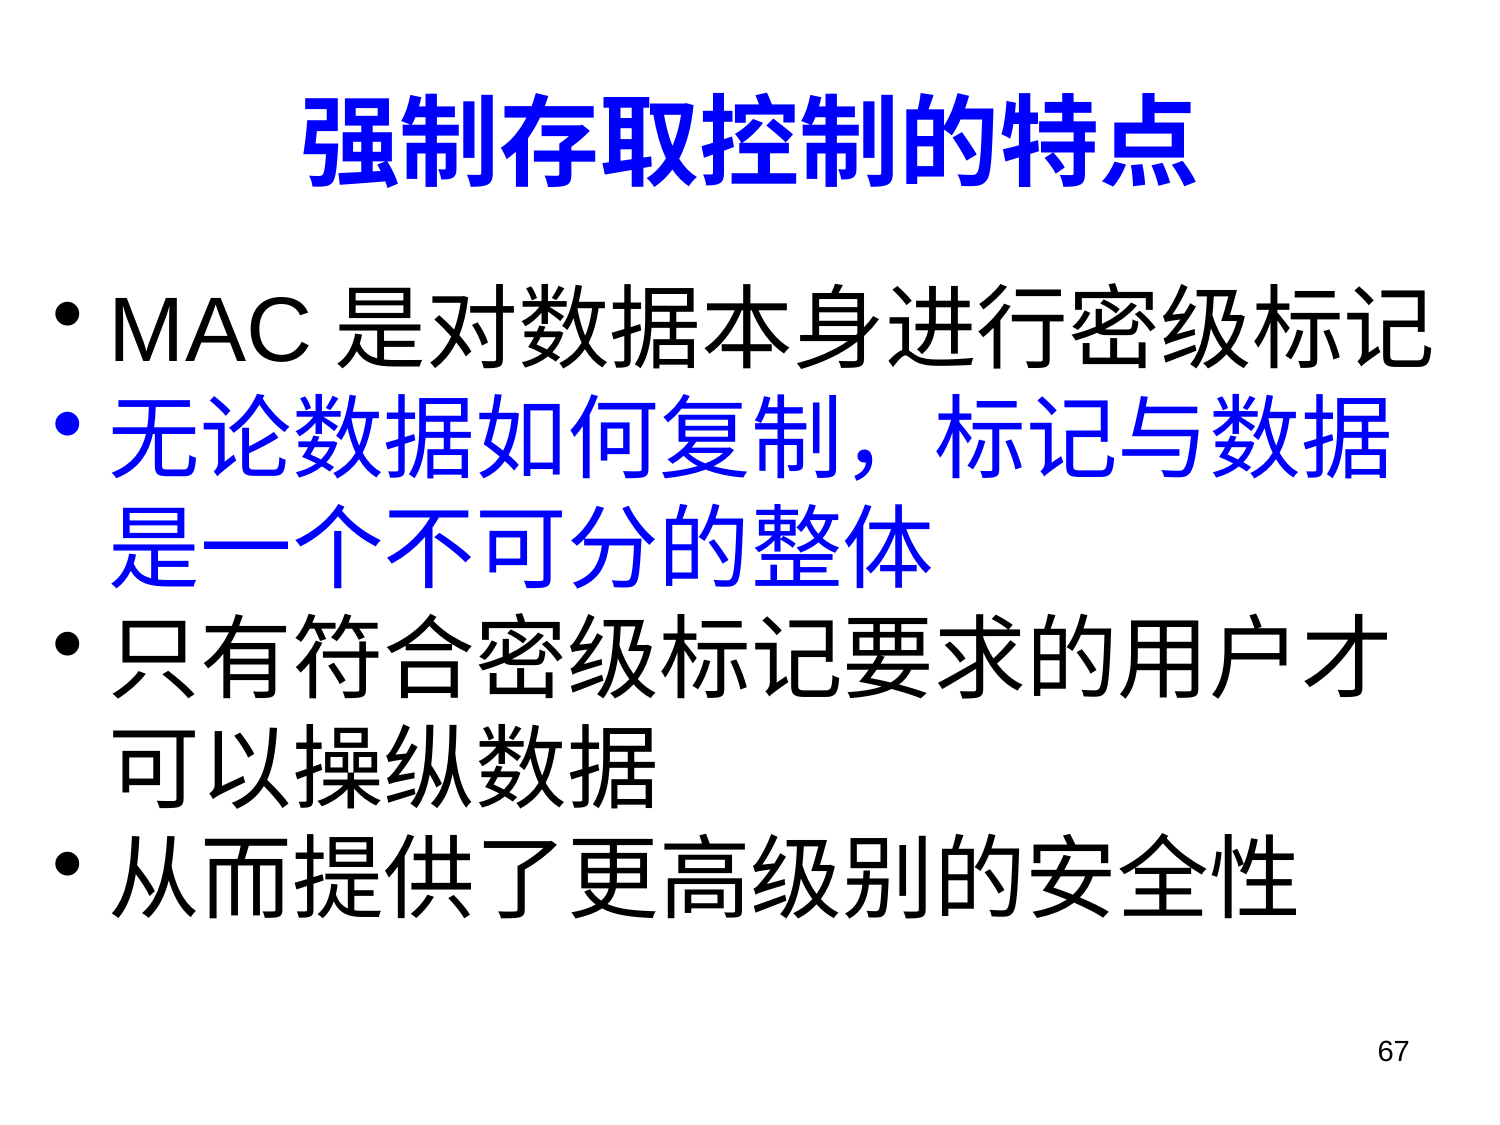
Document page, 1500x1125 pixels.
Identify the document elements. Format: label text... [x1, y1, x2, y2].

list MAC是对数据本身进行密级标记 无论数据如何复制，标记与数据是一个不可分的整体 只有符合密级标记要求的用户才可以操纵数据 从而提供了更高级别的安全性 [37, 262, 1463, 1050]
slide_number 67 [1074, 1050, 1426, 1103]
title 强制存取控制的特点 [75, 45, 1425, 233]
